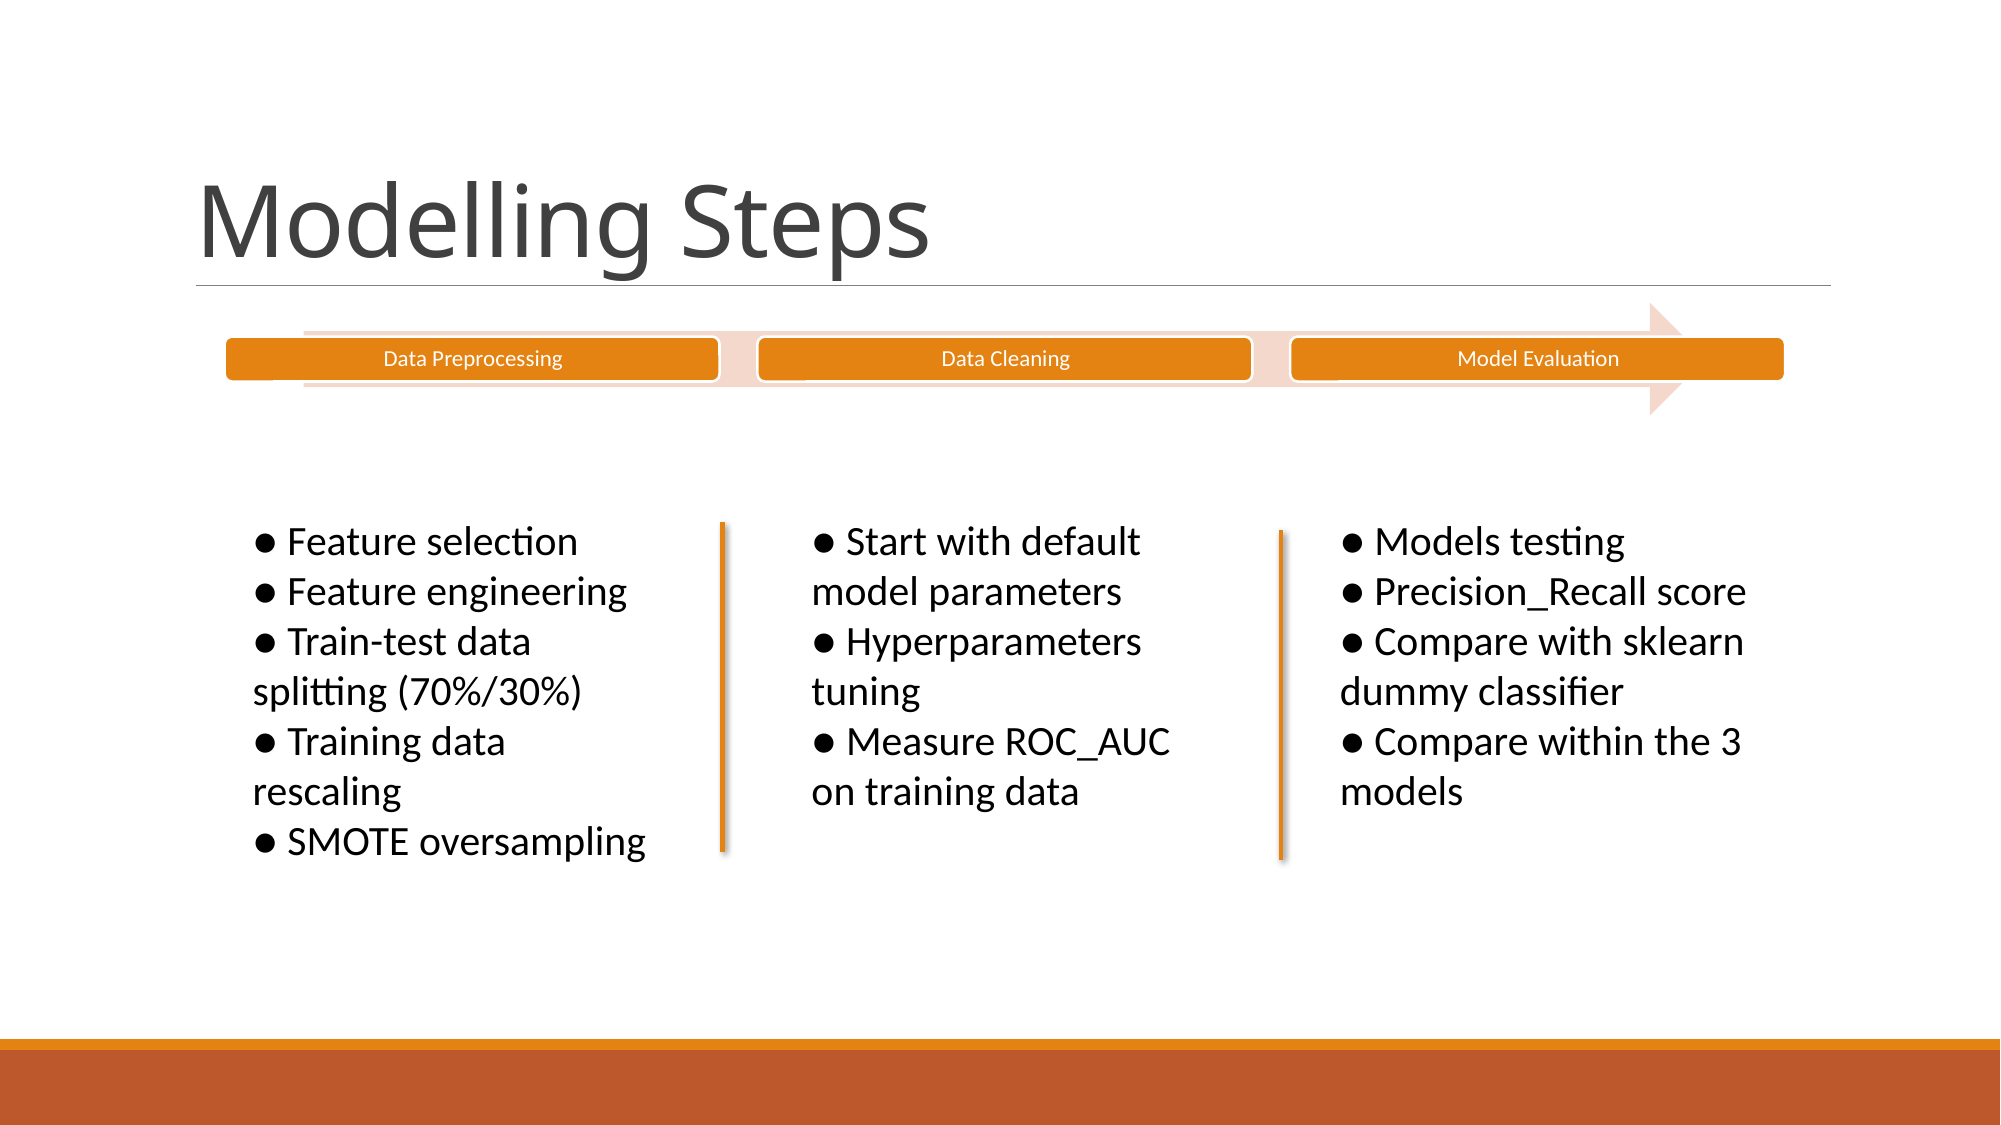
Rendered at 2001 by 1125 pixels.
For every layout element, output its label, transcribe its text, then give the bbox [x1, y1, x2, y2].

title Modelling Steps [180, 47, 1830, 285]
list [179, 302, 1831, 416]
text_box ● Models testing ● Precision_Recall score ● Compare with sklearn dummy classifier ● Compare within the 3 models [1324, 506, 1762, 872]
text_box ● Feature selection ● Feature engineering ● Train-test data splitting (70%/30%) ● Training data rescaling ● SMOTE oversampling [237, 506, 675, 872]
text_box ● Start with default model parameters ● Hyperparameters tuning ● Measure ROC_AUC on training data [796, 506, 1234, 822]
